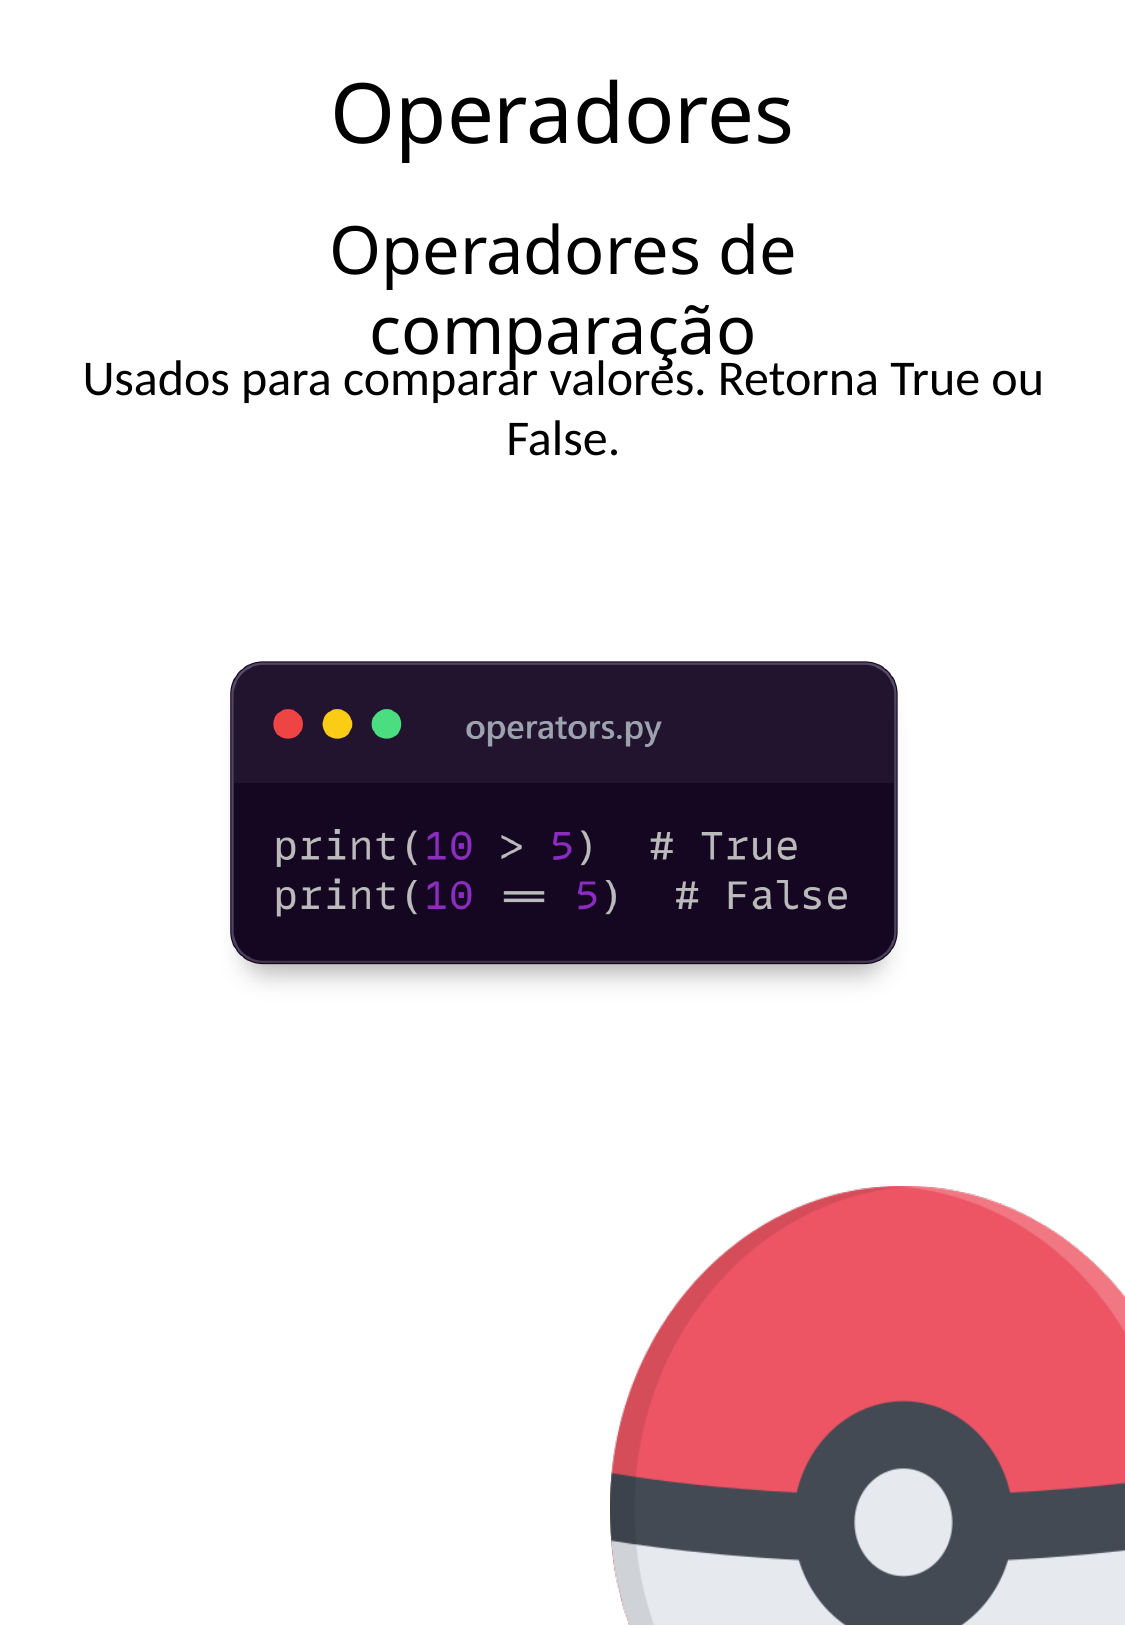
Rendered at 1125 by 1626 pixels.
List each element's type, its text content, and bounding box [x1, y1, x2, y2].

text_box Operadores de comparação [121, 200, 1006, 375]
picture [610, 1185, 1125, 1625]
text_box Operadores [0, 52, 1125, 168]
text_box Usados para comparar valores. Retorna True ou False. [17, 337, 1110, 473]
picture [0, 529, 1125, 1096]
